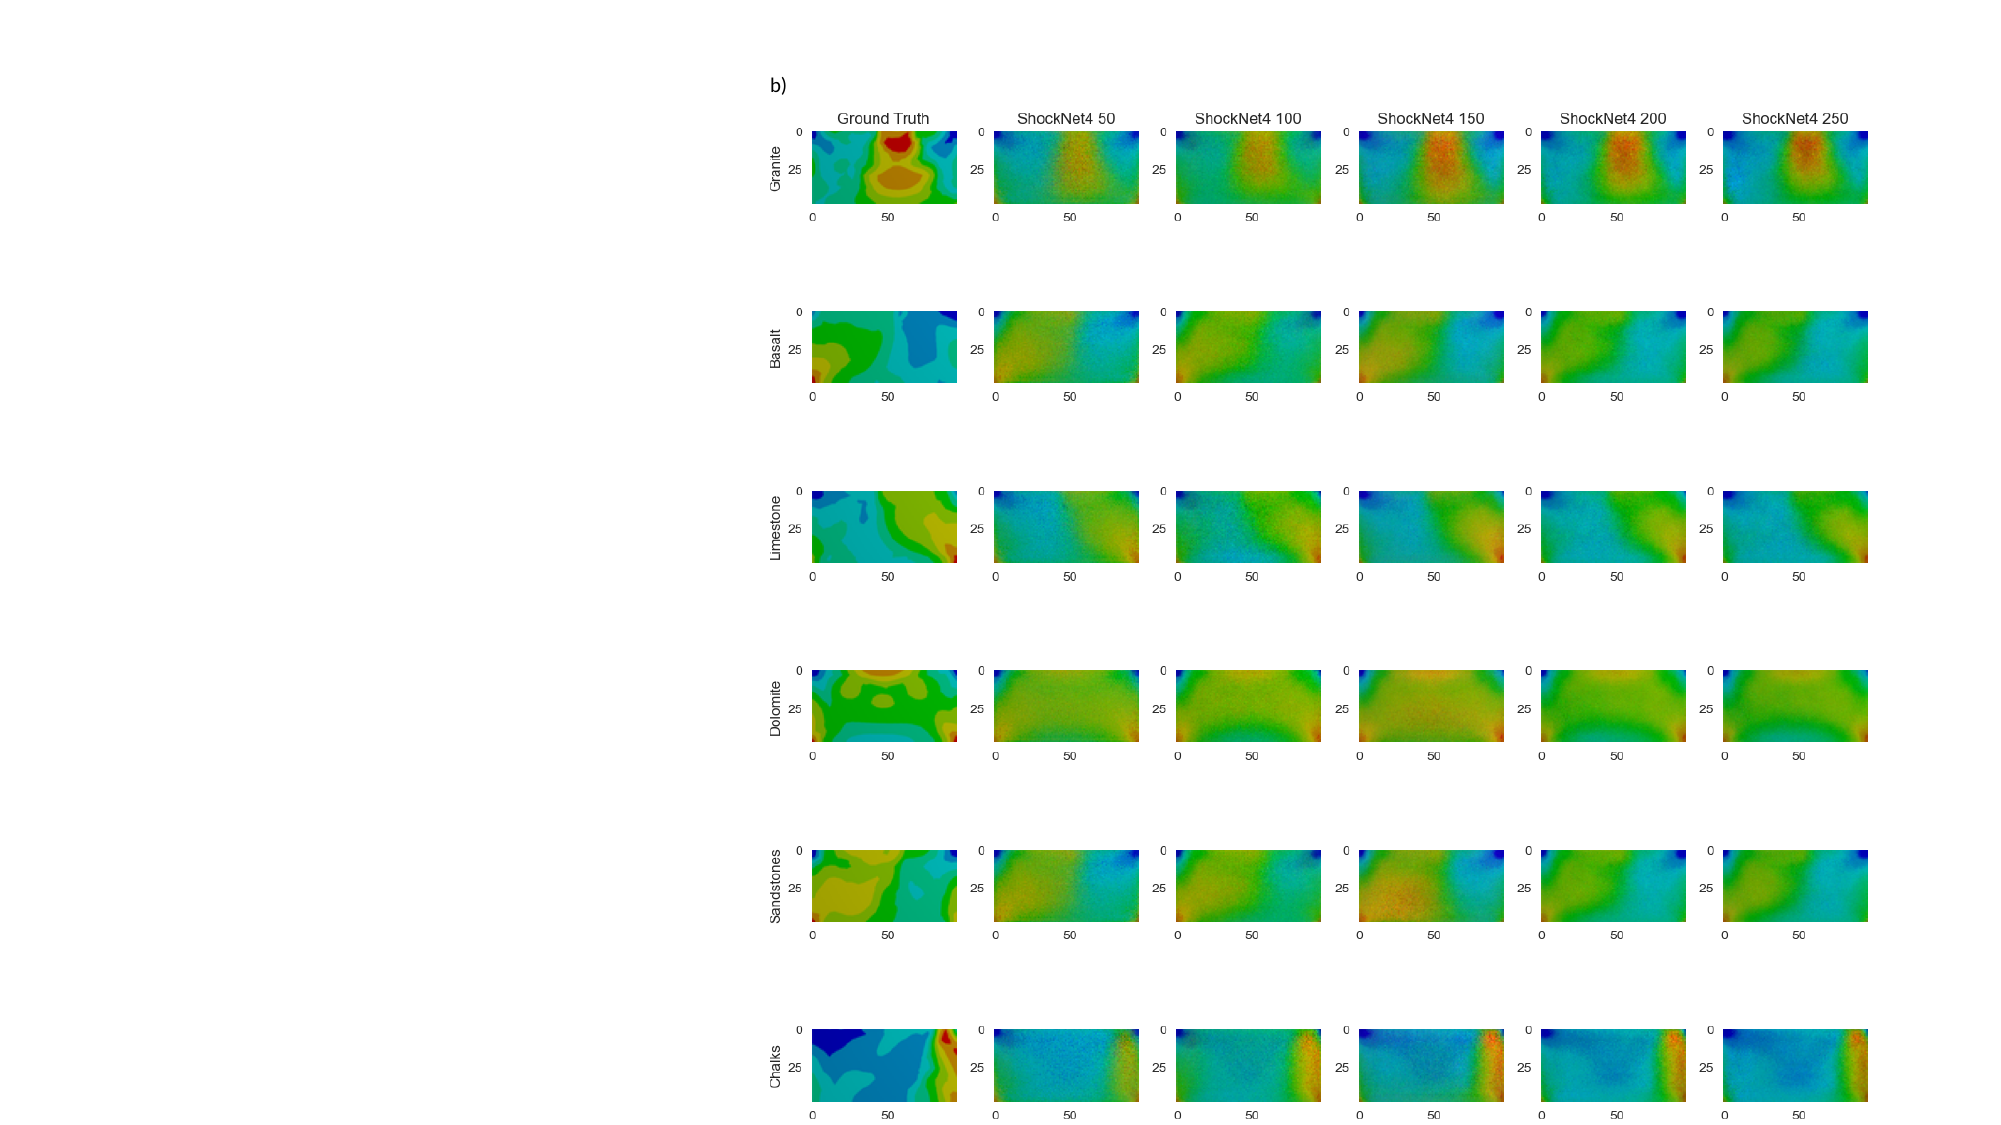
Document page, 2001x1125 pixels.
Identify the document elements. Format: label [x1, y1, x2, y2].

text_box [755, 53, 1881, 1125]
